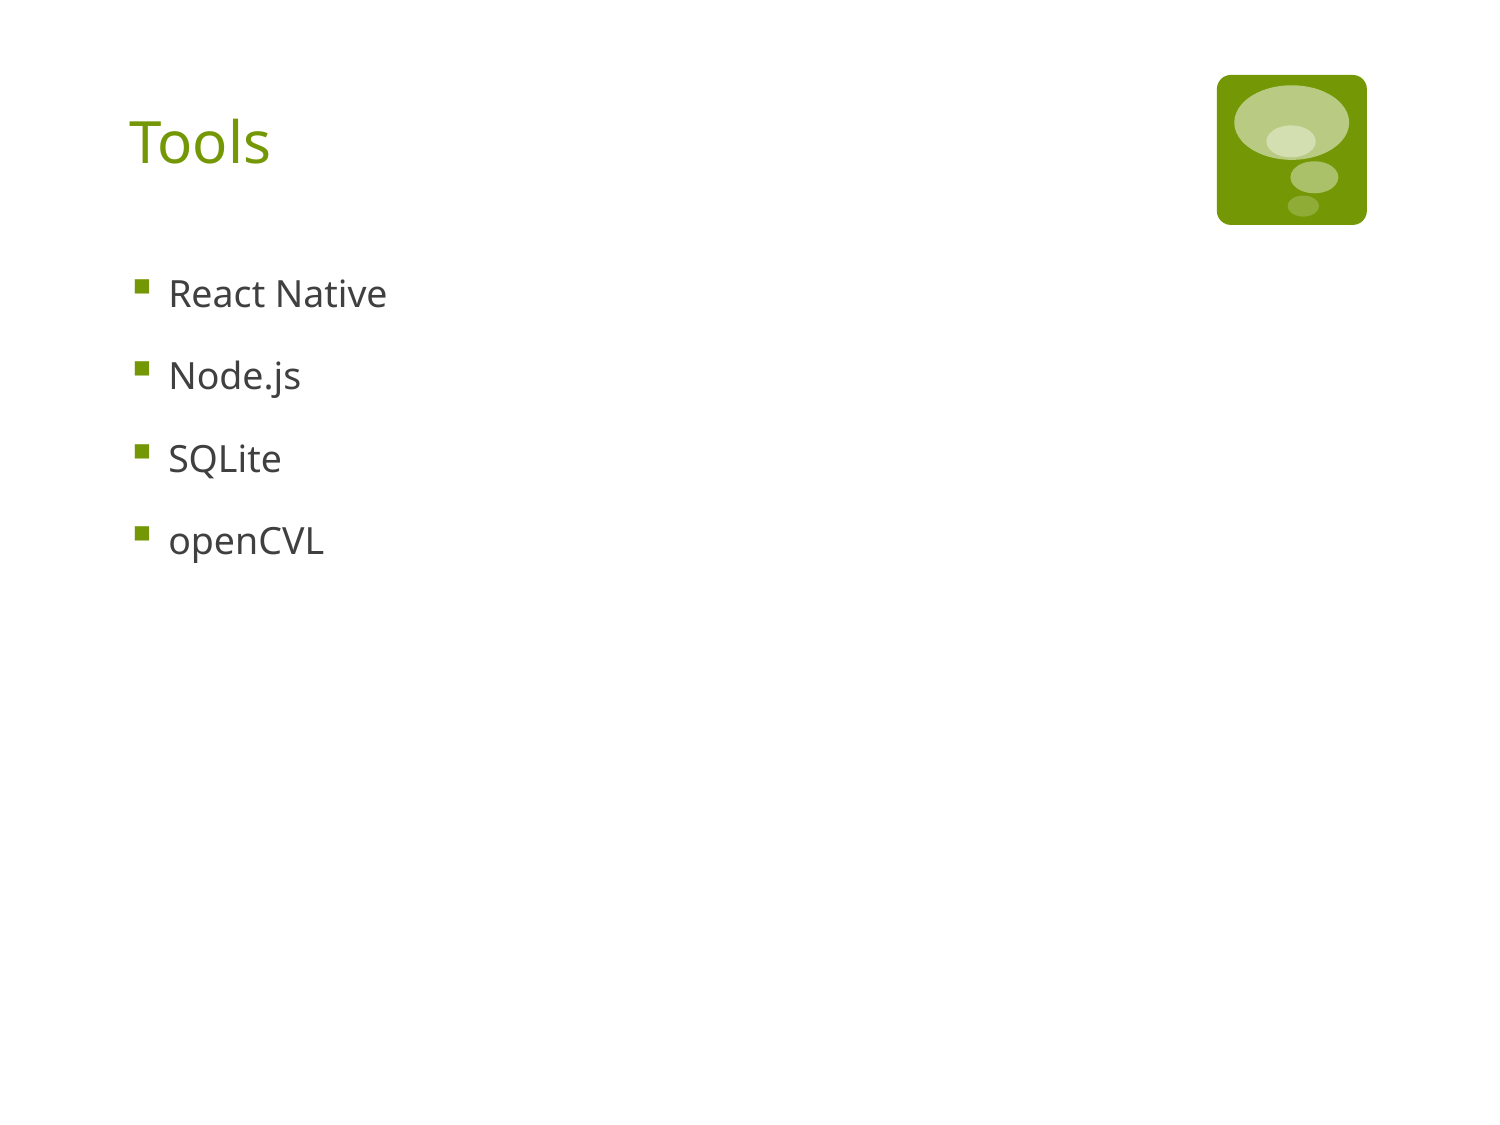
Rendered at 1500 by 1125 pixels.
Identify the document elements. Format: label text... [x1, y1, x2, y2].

title Tools [122, 36, 910, 183]
list React Native Node.js SQLite openCVL [123, 262, 731, 1005]
